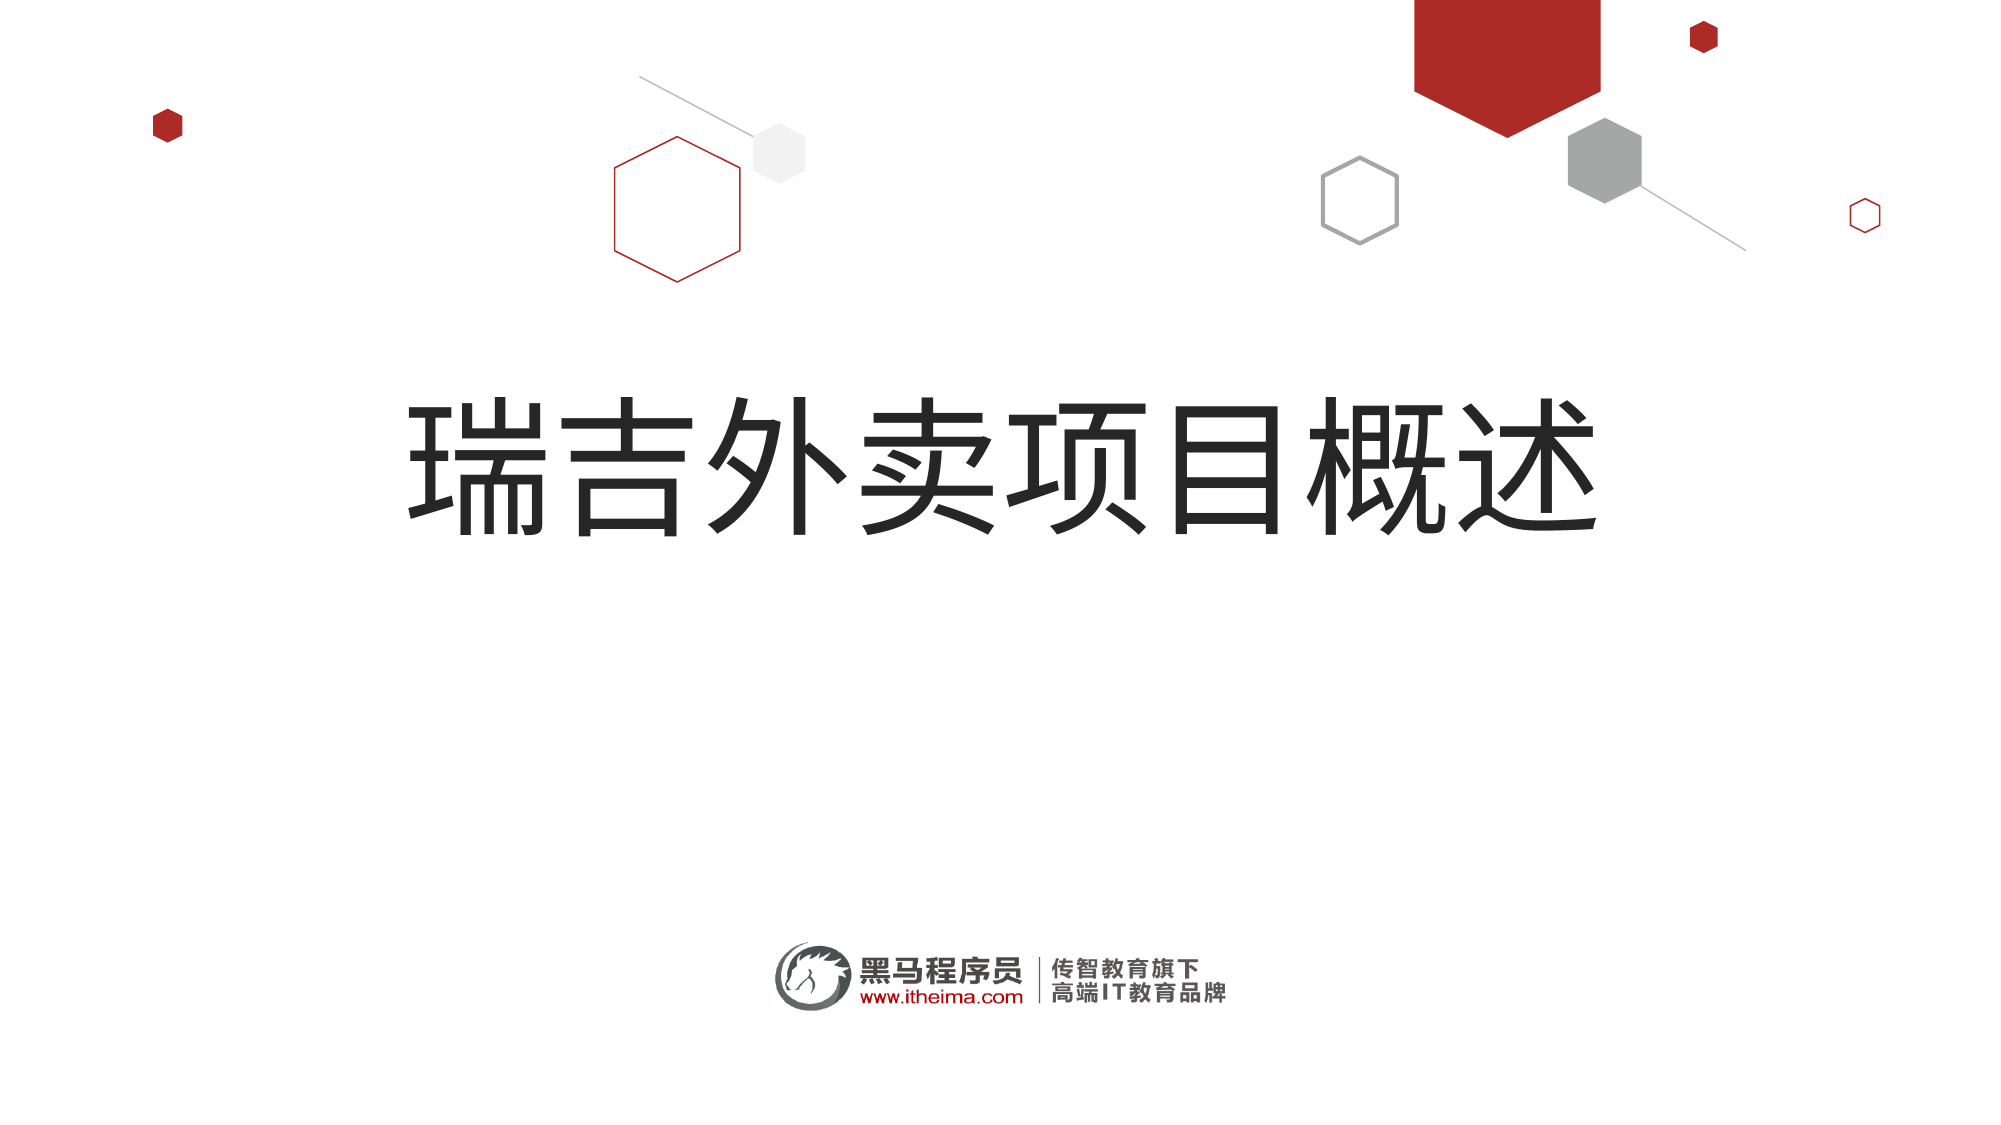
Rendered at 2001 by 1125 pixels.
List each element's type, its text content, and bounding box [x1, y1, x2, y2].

title 瑞吉外卖项目概述 [137, 368, 1867, 559]
picture [774, 939, 1226, 1013]
